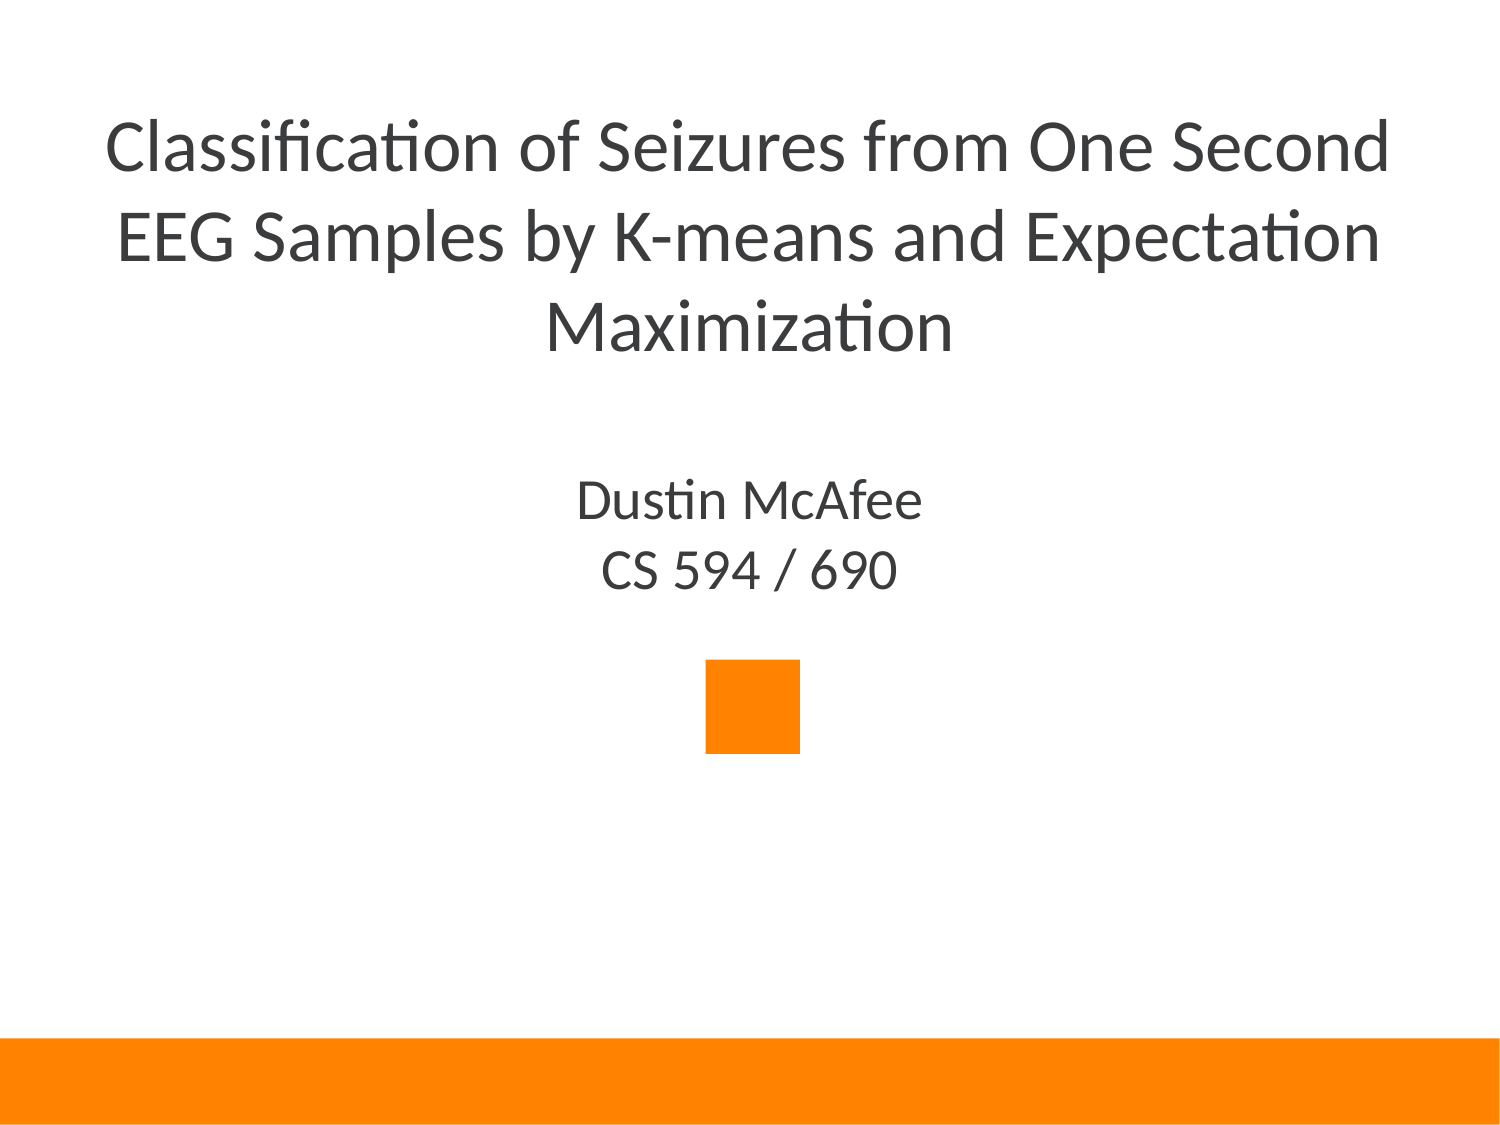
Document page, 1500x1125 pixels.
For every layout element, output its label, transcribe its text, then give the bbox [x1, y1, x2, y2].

text_box Dustin McAfee CS 594 / 690 [225, 453, 1275, 655]
text_box Classification of Seizures from One Second EEG Samples by K-means and Expectation Maximization [75, 137, 1425, 325]
